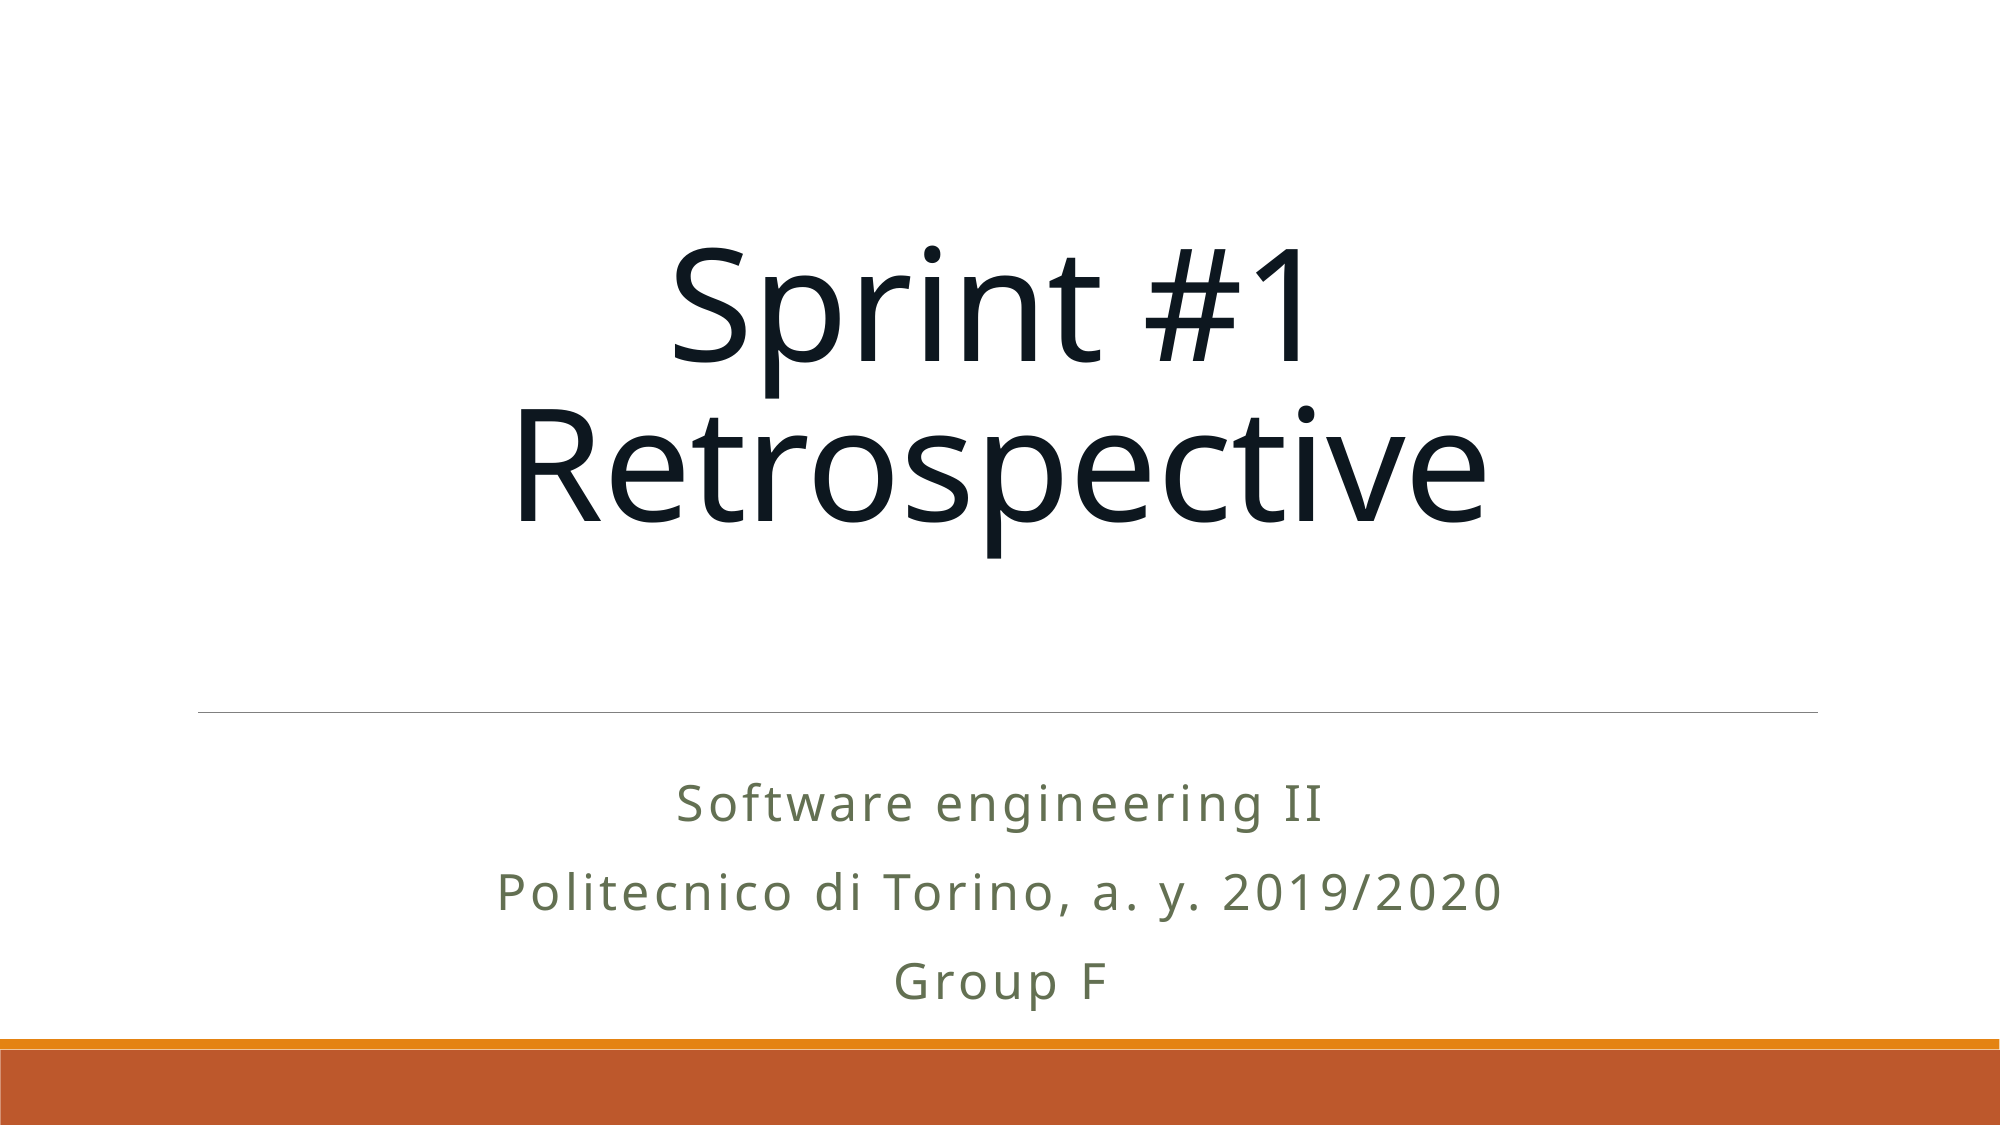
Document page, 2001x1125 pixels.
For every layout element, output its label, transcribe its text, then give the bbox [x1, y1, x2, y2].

subtitle Software engineering II Politecnico di Torino, a. y. 2019/2020 Group F [174, 764, 1825, 1020]
title Sprint #1 Retrospective [174, 224, 1825, 563]
